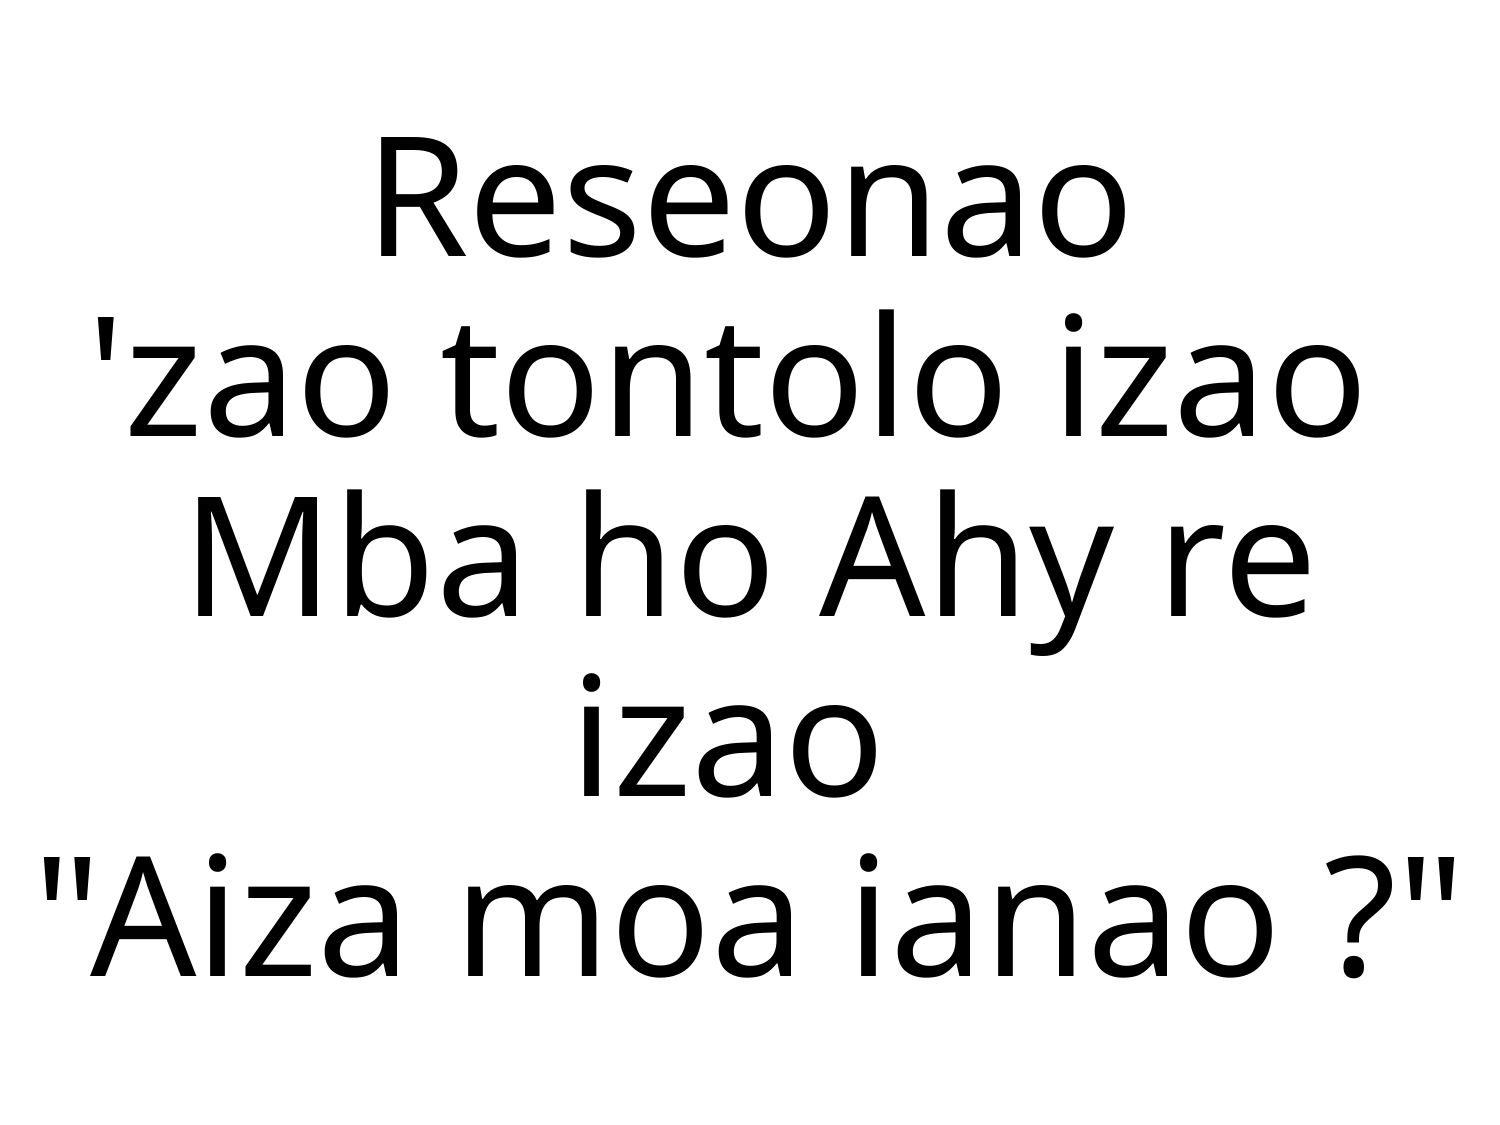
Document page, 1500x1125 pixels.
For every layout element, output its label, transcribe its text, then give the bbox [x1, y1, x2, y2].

title Reseonao 'zao tontolo izao Mba ho Ahy re izao "Aiza moa ianao ?" [0, 453, 1500, 672]
